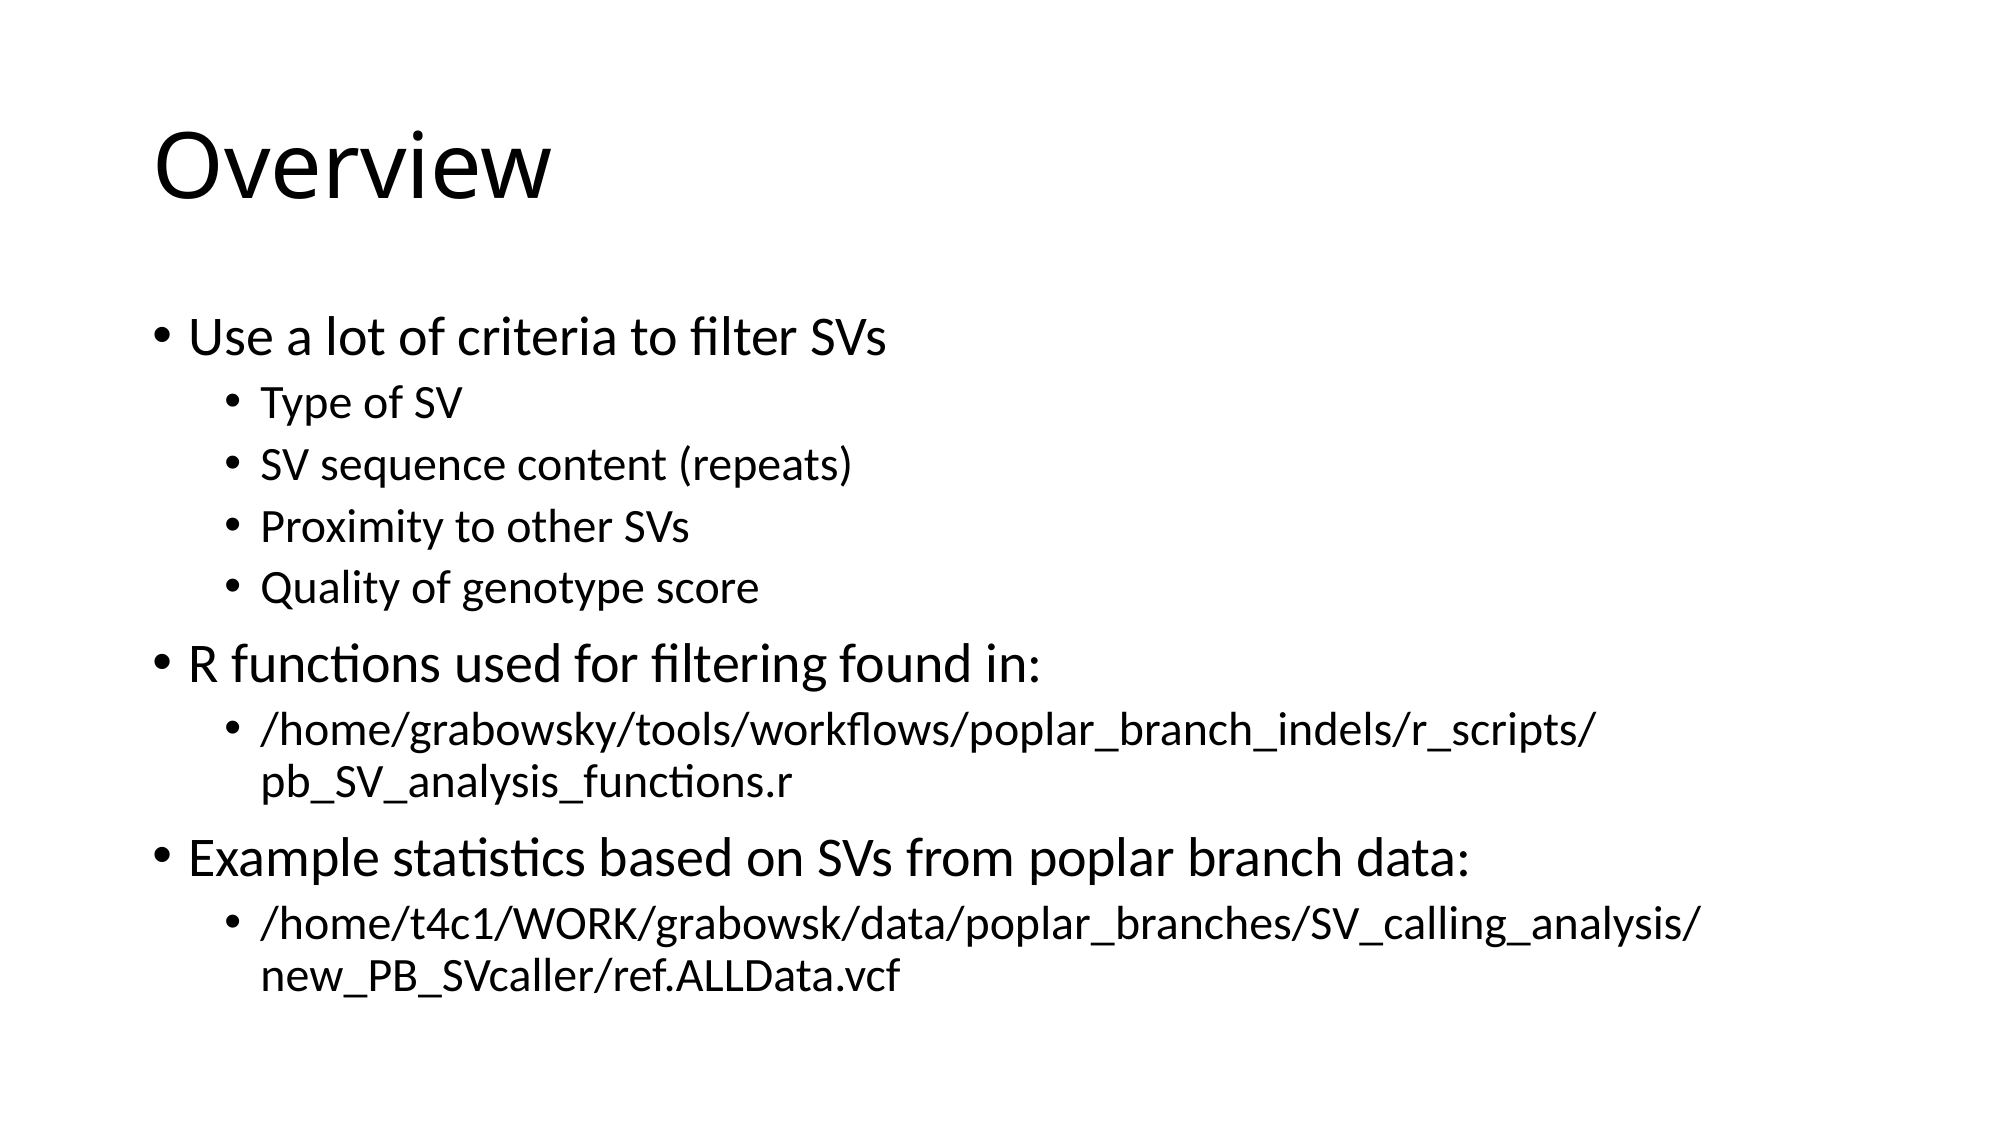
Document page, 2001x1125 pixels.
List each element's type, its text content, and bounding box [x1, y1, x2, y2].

list Use a lot of criteria to filter SVs Type of SV SV sequence content (repeats) Proximity to other SVs Quality of genotype score R functions used for filtering found in: /home/grabowsky/tools/workflows/poplar_branch_indels/r_scripts/pb_SV_analysis_functions.r Example statistics based on SVs from poplar branch data: /home/t4c1/WORK/grabowsk/data/poplar_branches/SV_calling_analysis/new_PB_SVcaller/ref.ALLData.vcf [137, 299, 1863, 1014]
title Overview [137, 59, 1863, 278]
